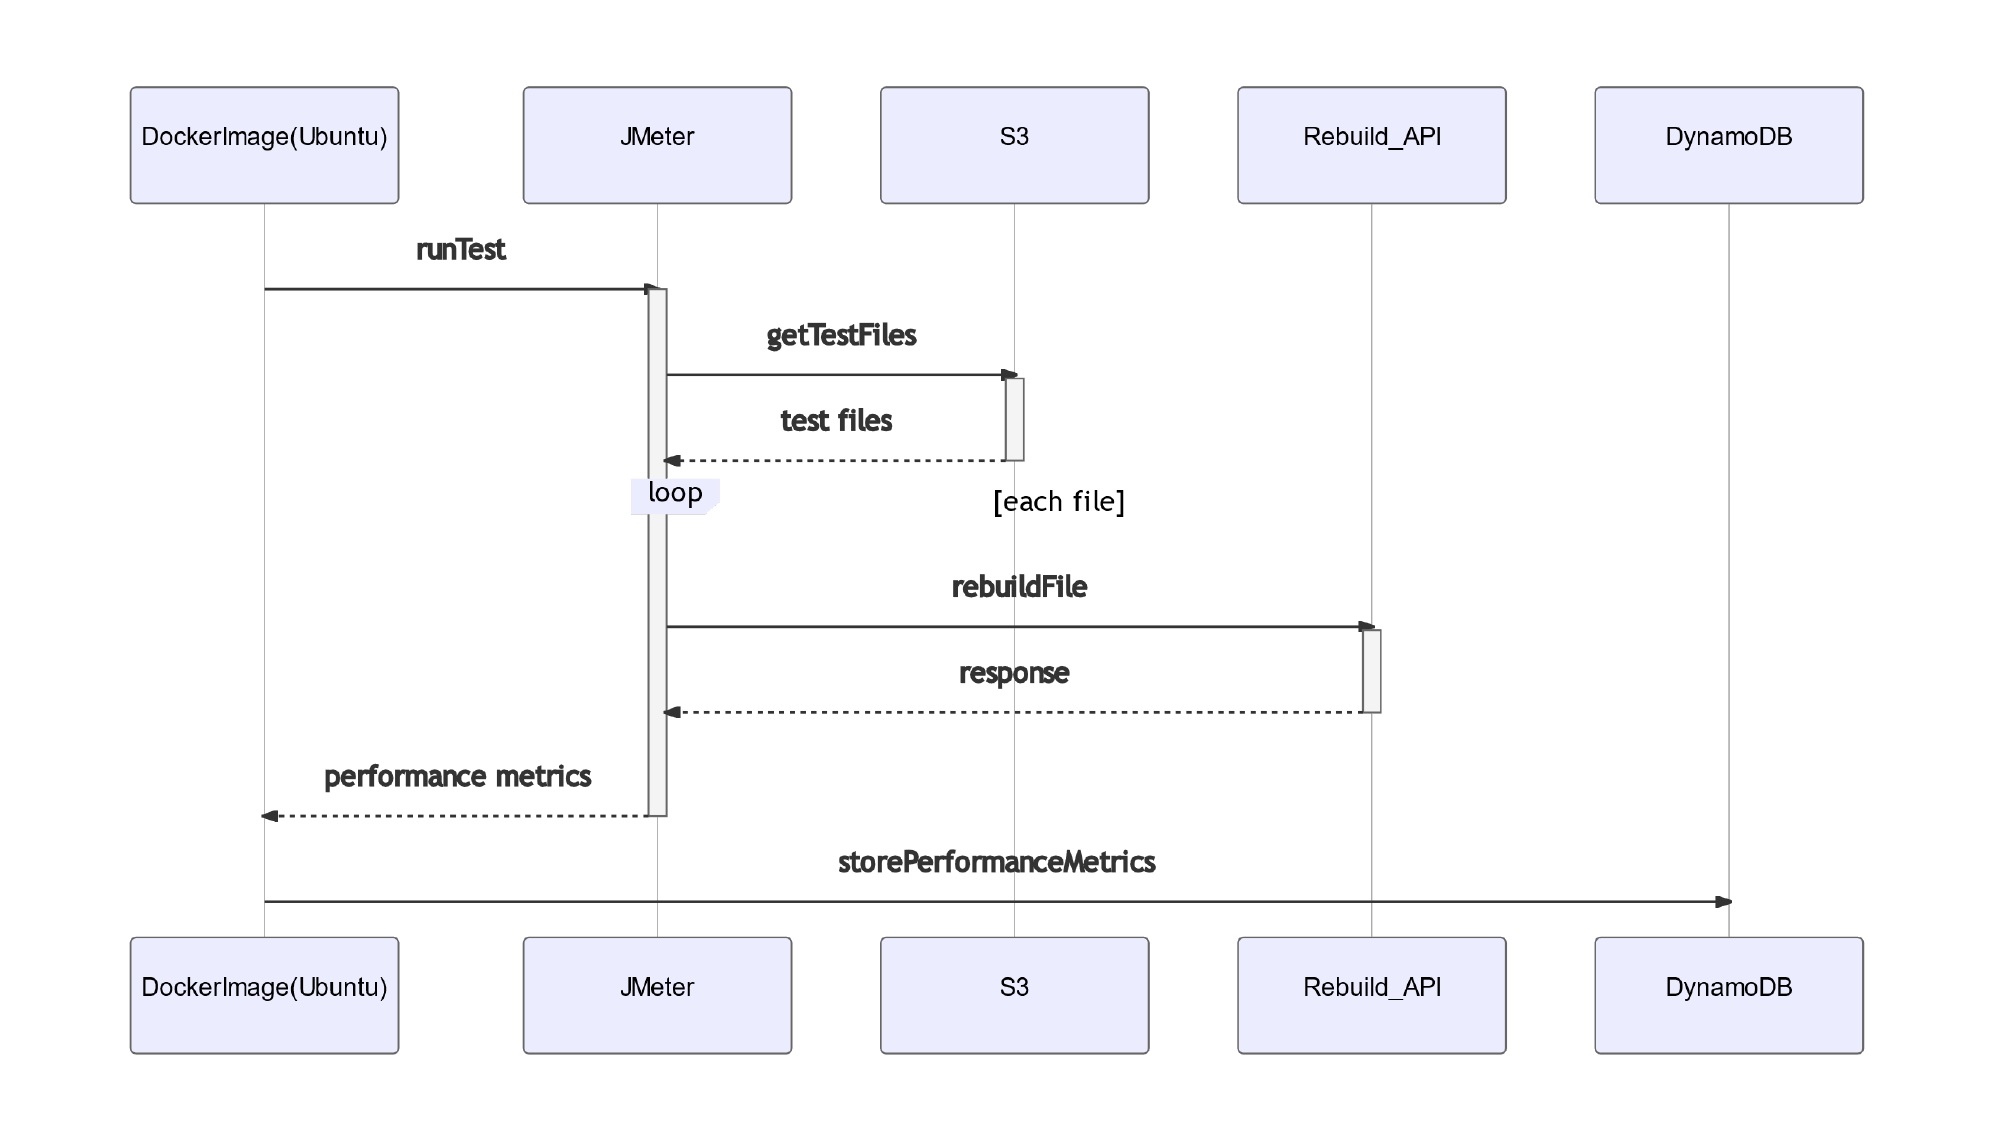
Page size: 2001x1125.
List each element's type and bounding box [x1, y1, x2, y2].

picture [41, 69, 1952, 1055]
